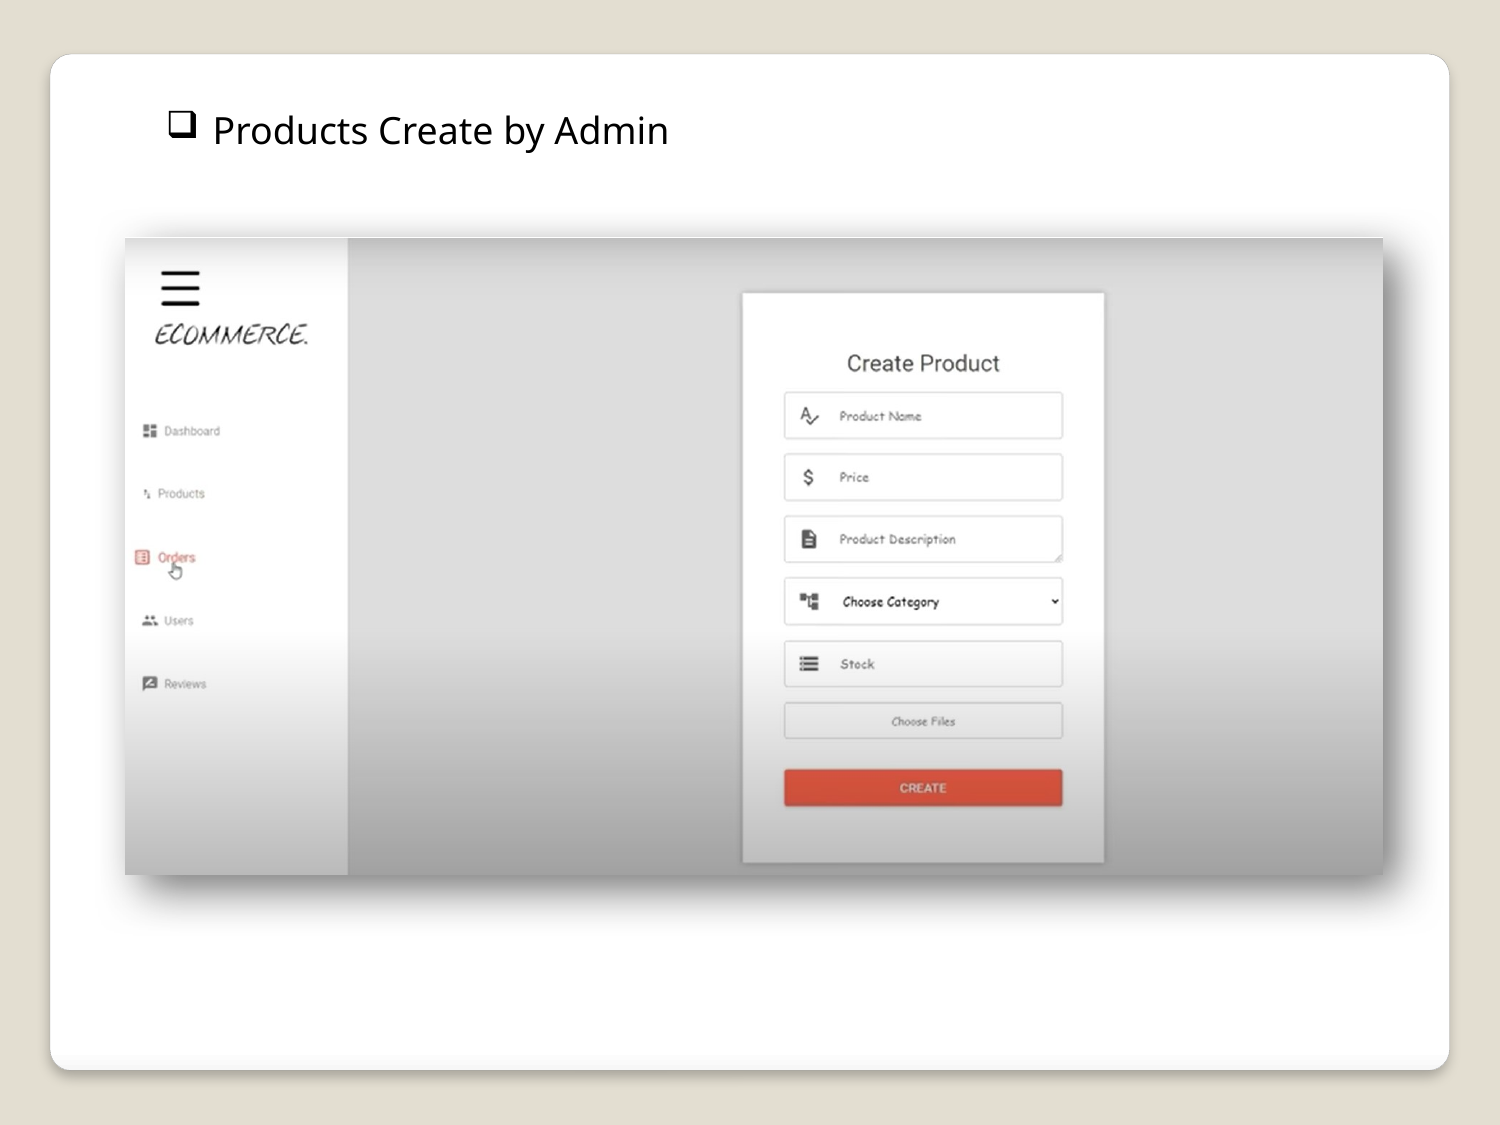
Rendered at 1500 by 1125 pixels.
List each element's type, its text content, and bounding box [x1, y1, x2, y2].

text_box Products Create by Admin [151, 99, 685, 205]
picture [124, 237, 1383, 876]
